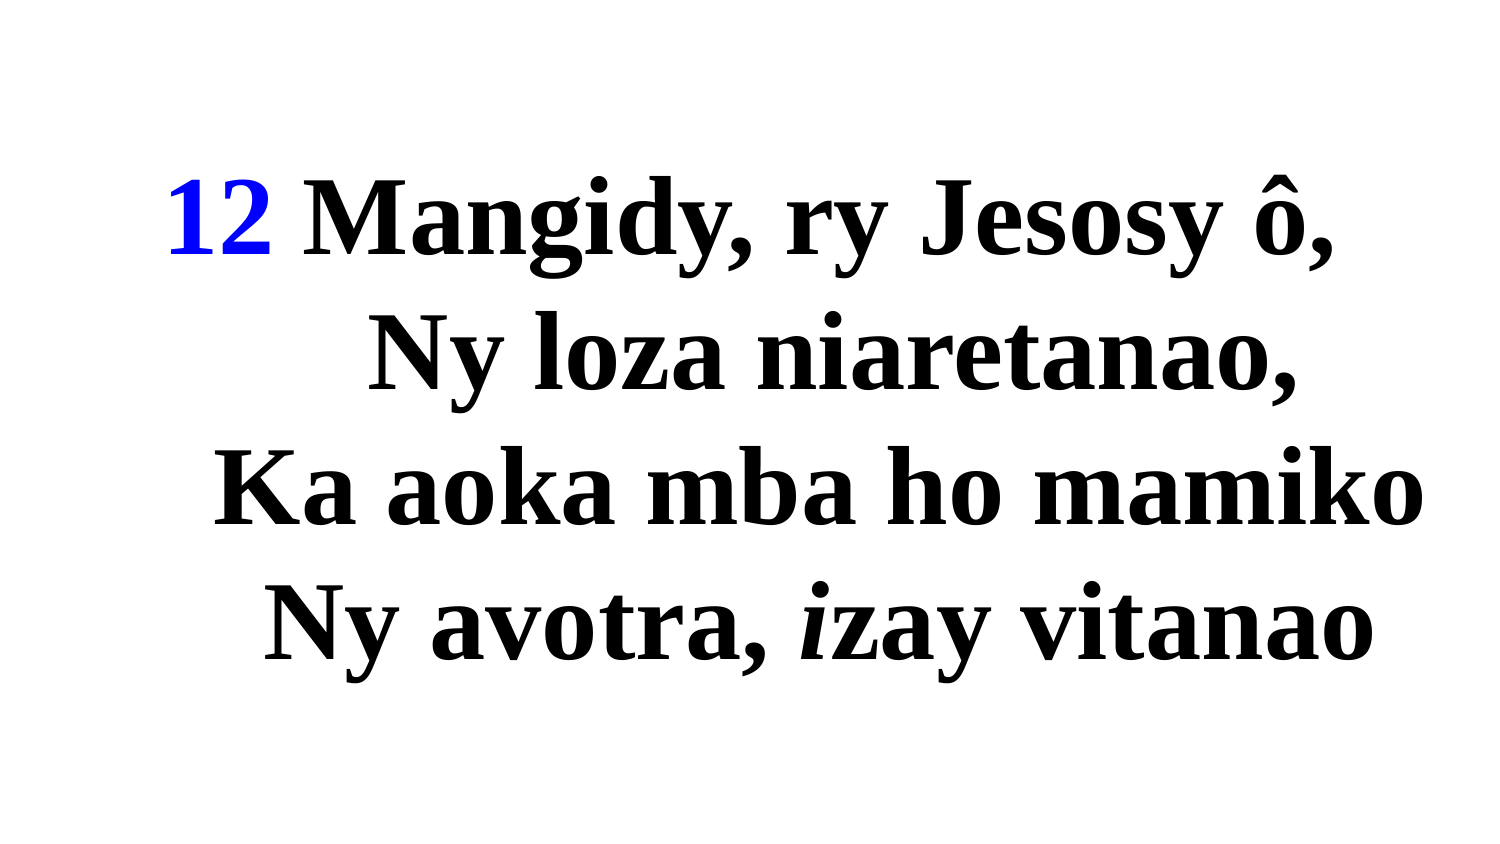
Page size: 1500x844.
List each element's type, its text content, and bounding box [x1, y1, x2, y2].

title 12 Mangidy, ry Jesosy ô, Ny loza niaretanao, Ka aoka mba ho mamiko Ny avotra, izay vitanao [0, 0, 1500, 824]
